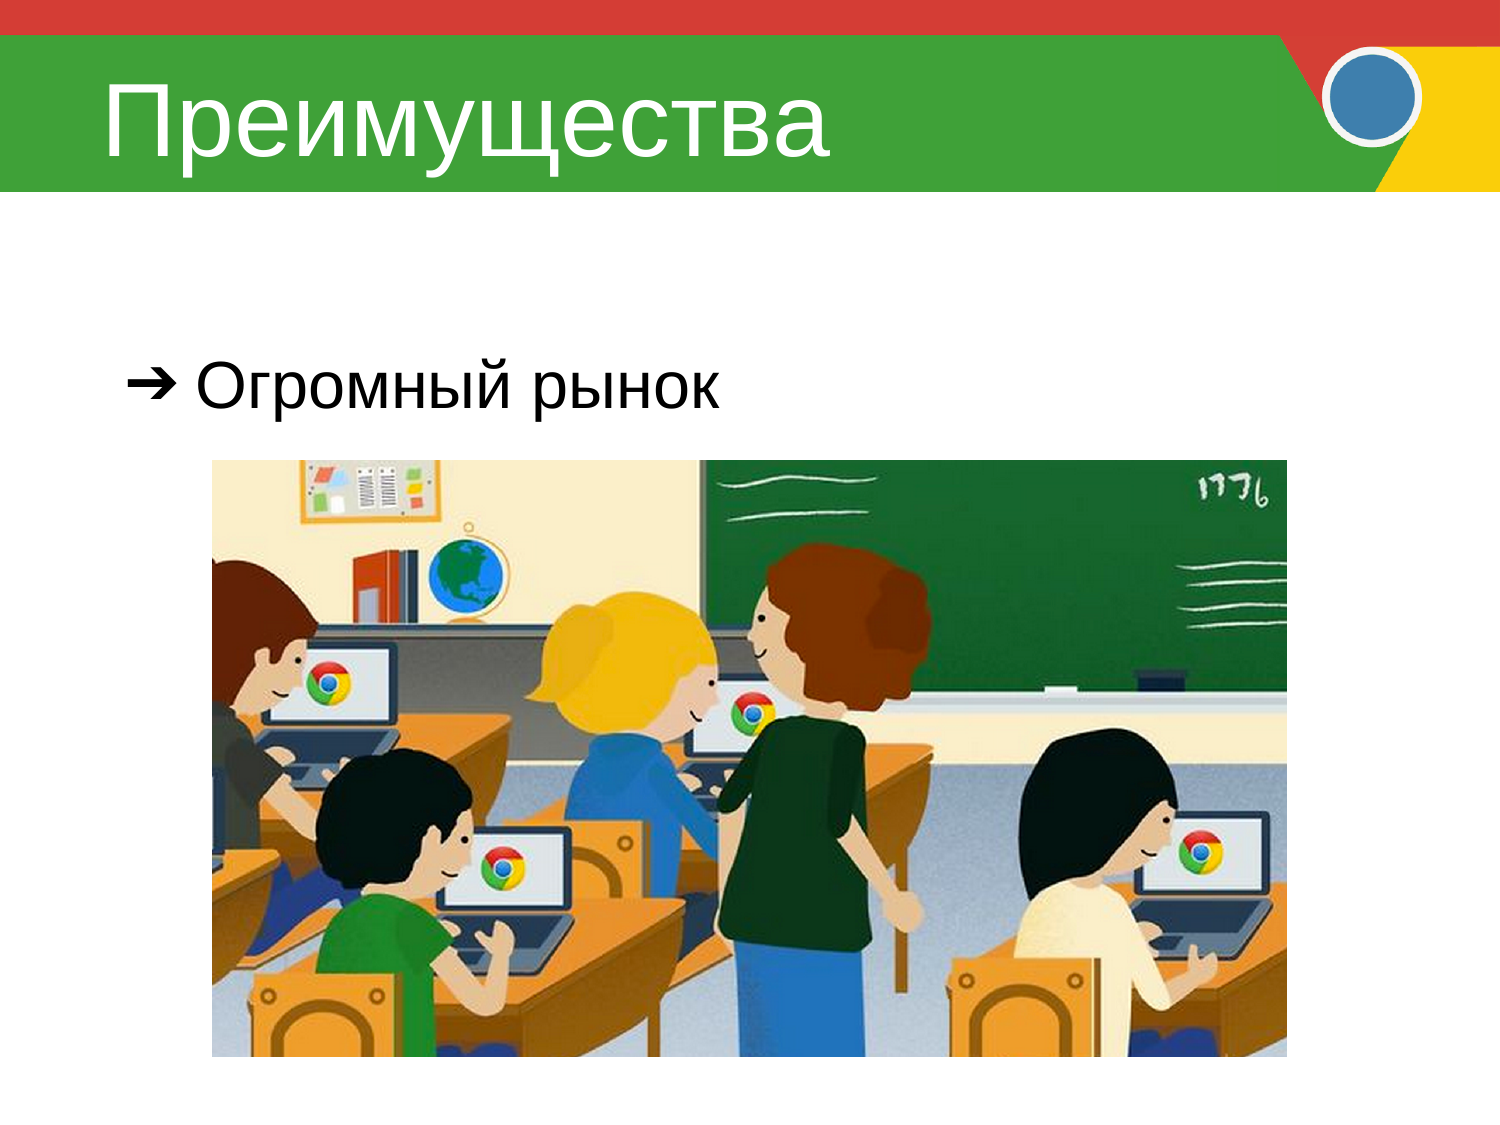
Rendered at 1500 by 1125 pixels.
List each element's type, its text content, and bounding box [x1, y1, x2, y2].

text_box Огромный рынок [105, 286, 1500, 395]
picture [212, 459, 1288, 1058]
picture [0, 0, 1500, 193]
